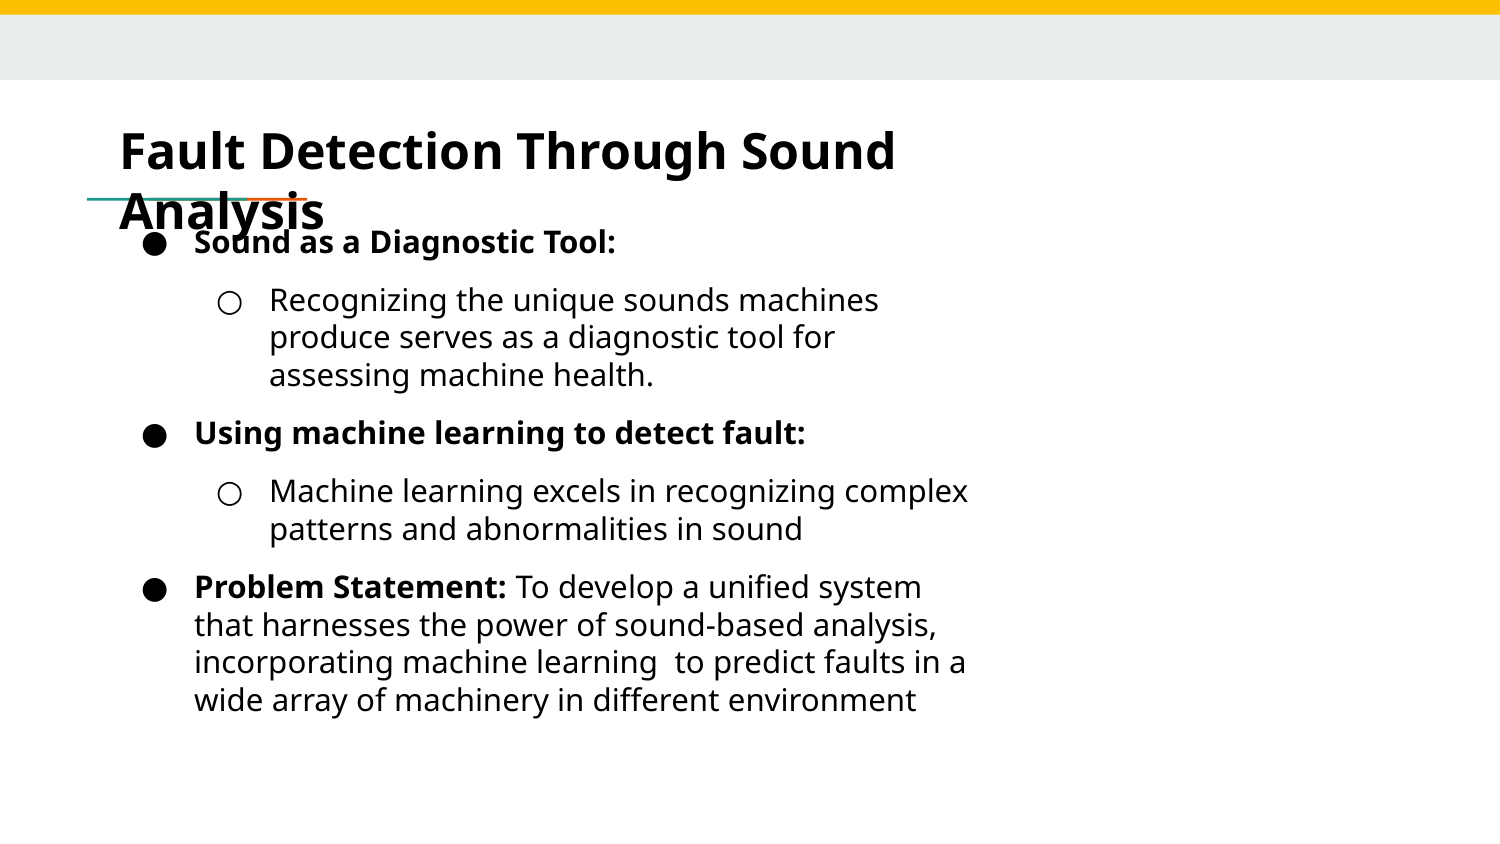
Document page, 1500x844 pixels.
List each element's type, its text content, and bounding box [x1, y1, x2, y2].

title Fault Detection Through Sound Analysis [104, 104, 1028, 192]
text_box Sound as a Diagnostic Tool: Recognizing the unique sounds machines produce serves as a diagnostic tool for assessing machine health. Using machine learning to detect fault: Machine learning excels in recognizing complex patterns and abnormalities in sound Problem Statement: To develop a unified system that harnesses the power of sound-based analysis, incorporating machine learning to predict faults in a wide array of machinery in different environment [104, 206, 991, 754]
text_box [0, 0, 1500, 15]
